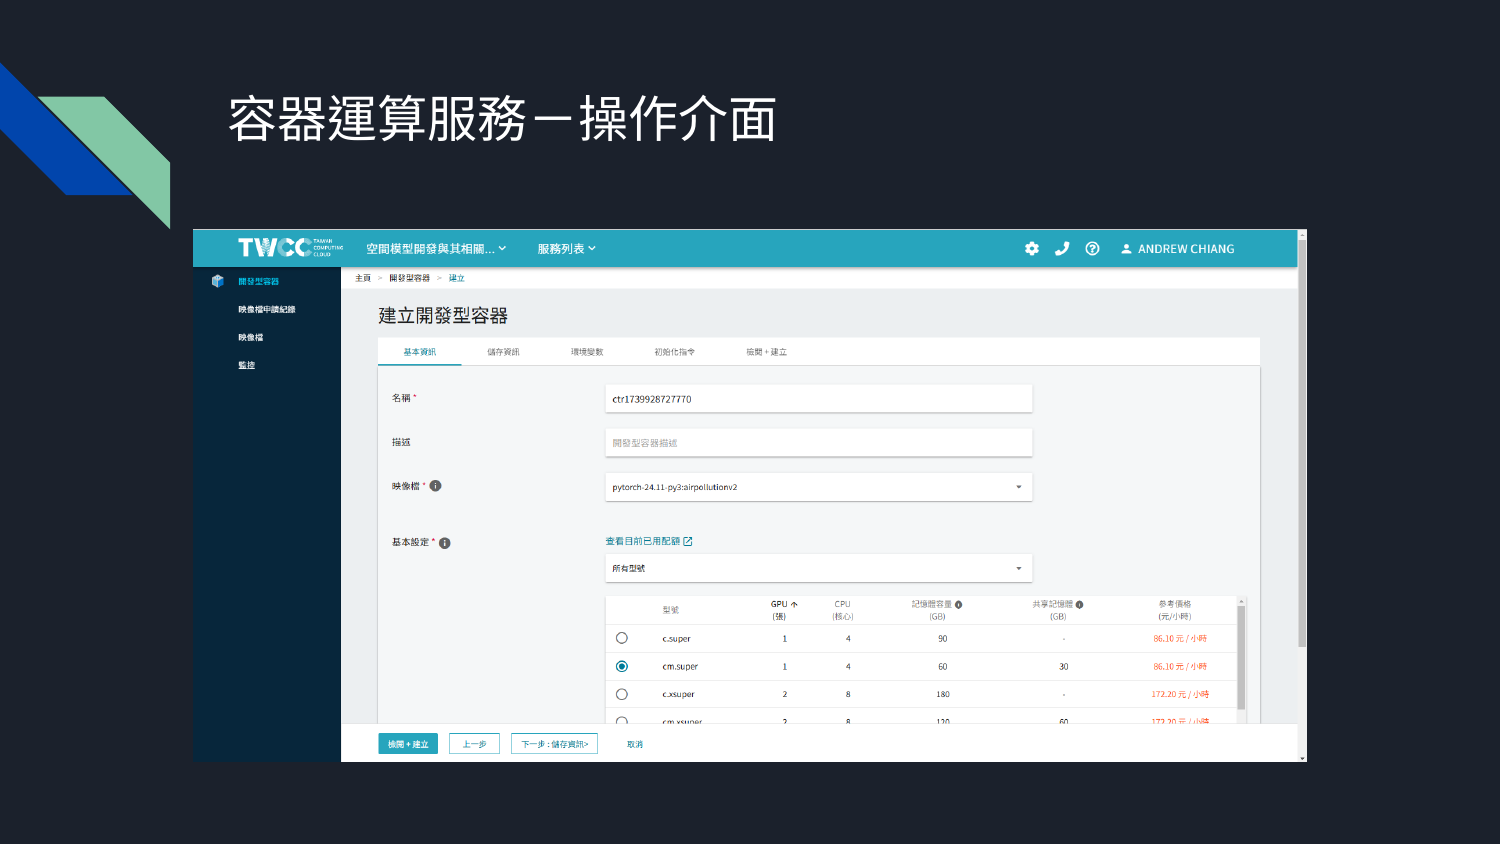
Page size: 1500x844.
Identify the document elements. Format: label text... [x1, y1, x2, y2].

picture [193, 229, 1307, 763]
title 容器運算服務－操作介面 [212, 64, 1368, 215]
